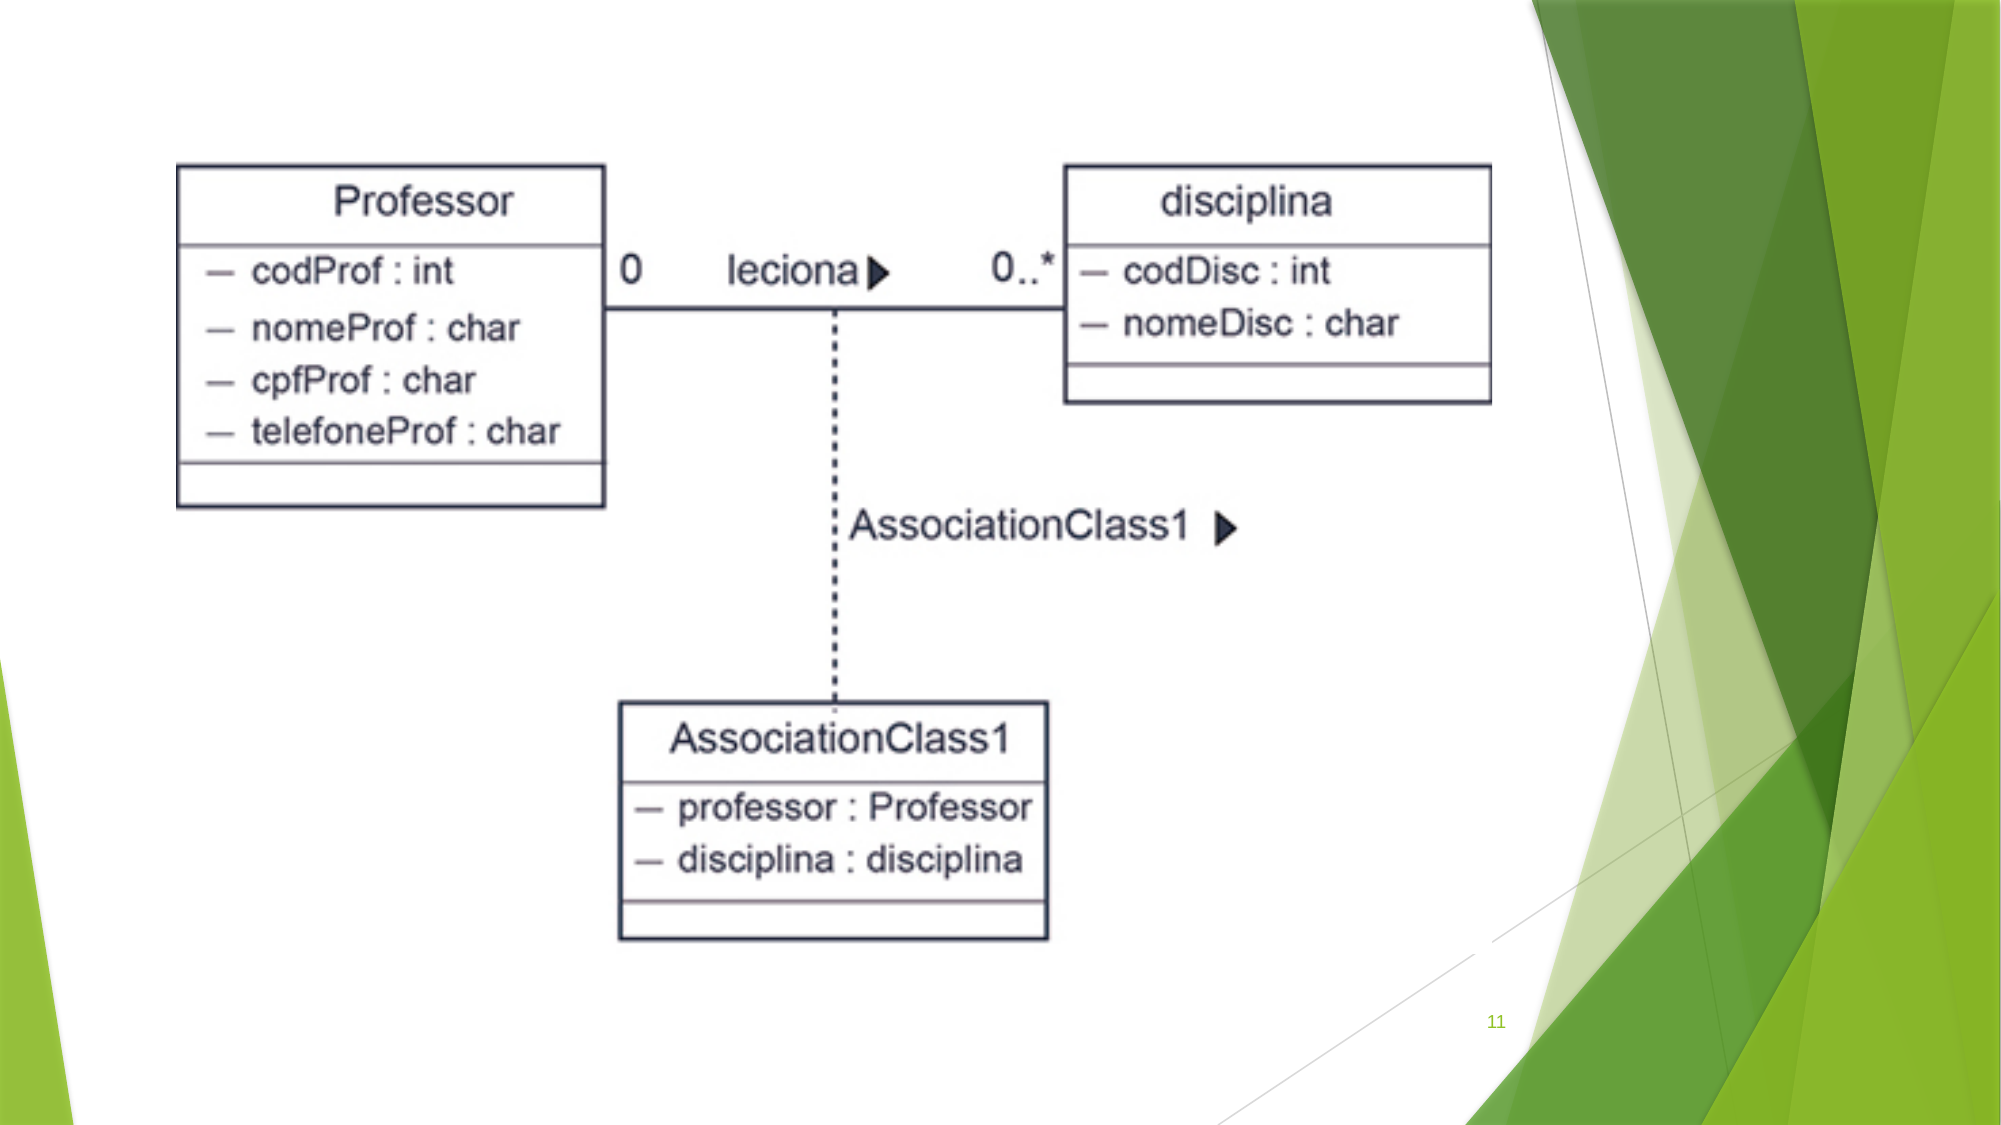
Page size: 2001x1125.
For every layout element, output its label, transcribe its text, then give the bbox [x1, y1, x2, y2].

slide_number 11 [1409, 991, 1522, 1051]
picture [175, 147, 1493, 955]
